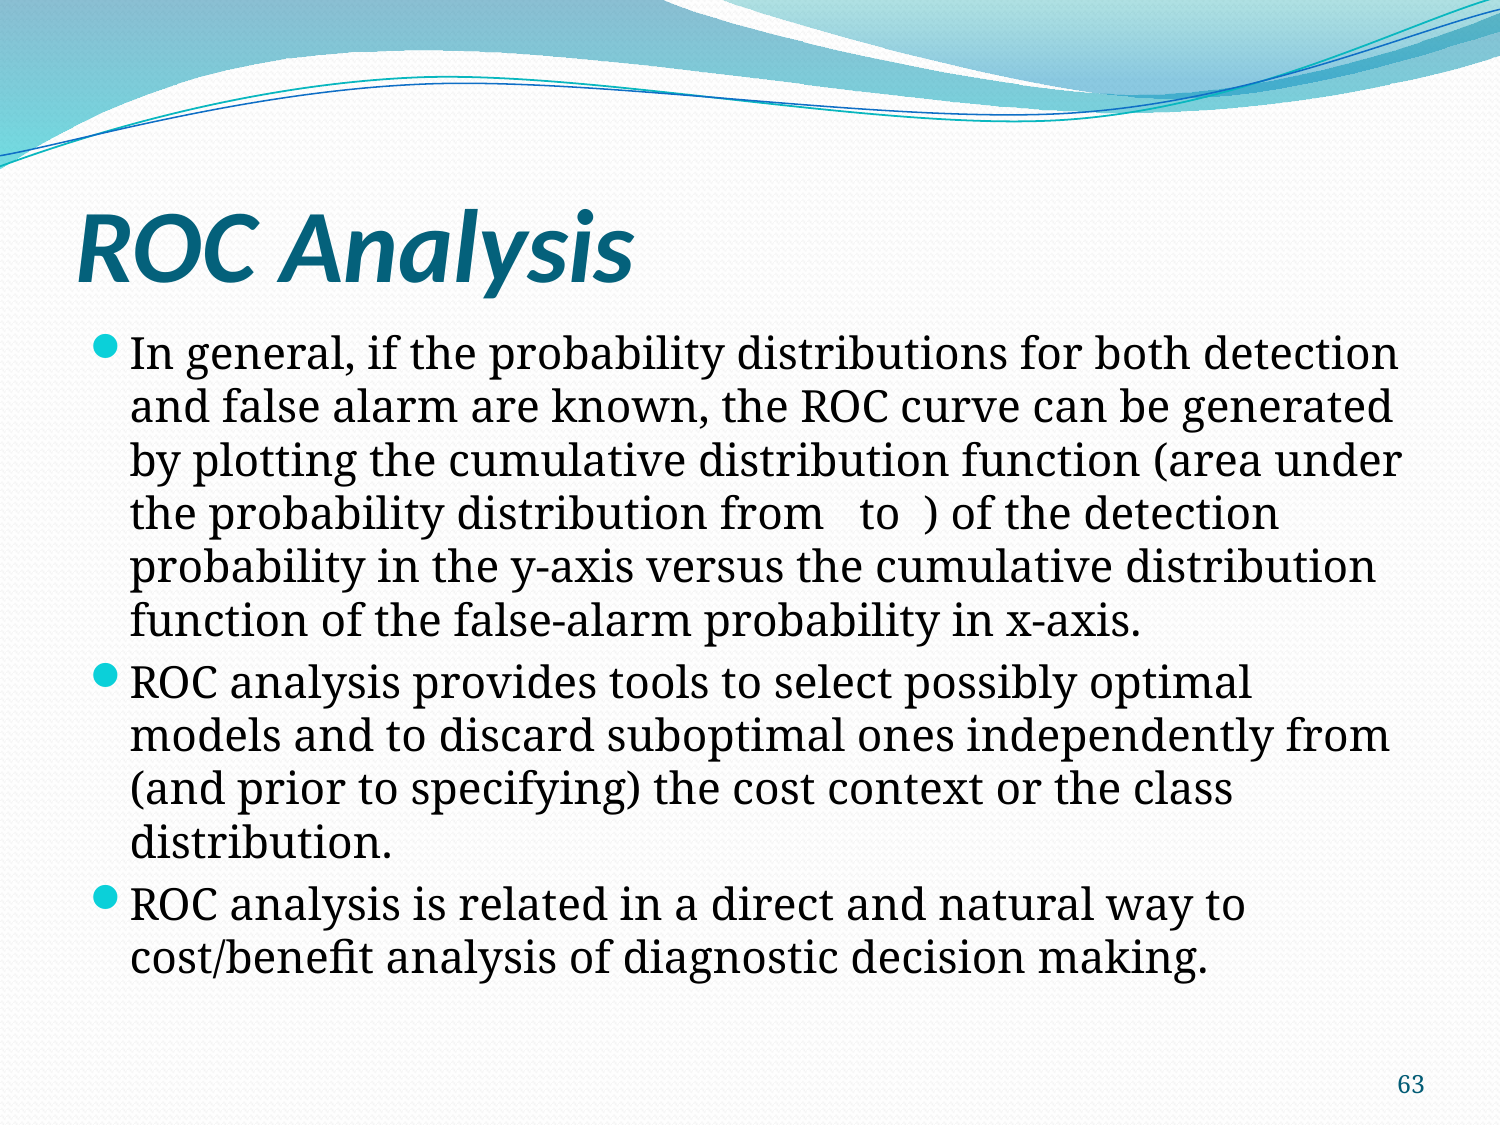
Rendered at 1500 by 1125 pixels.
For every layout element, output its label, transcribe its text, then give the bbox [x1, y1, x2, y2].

slide_number 63 [1299, 1042, 1425, 1103]
title ROC Analysis [75, 115, 1425, 303]
list In general, if the probability distributions for both detection and false alarm are known, the ROC curve can be generated by plotting the cumulative distribution function (area under the probability distribution from to ) of the detection probability in the y-axis versus the cumulative distribution function of the false-alarm probability in x-axis. ROC analysis provides tools to select possibly optimal models and to discard suboptimal ones independently from (and prior to specifying) the cost context or the class distribution. ROC analysis is related in a direct and natural way to cost/benefit analysis of diagnostic decision making. [75, 317, 1425, 1038]
